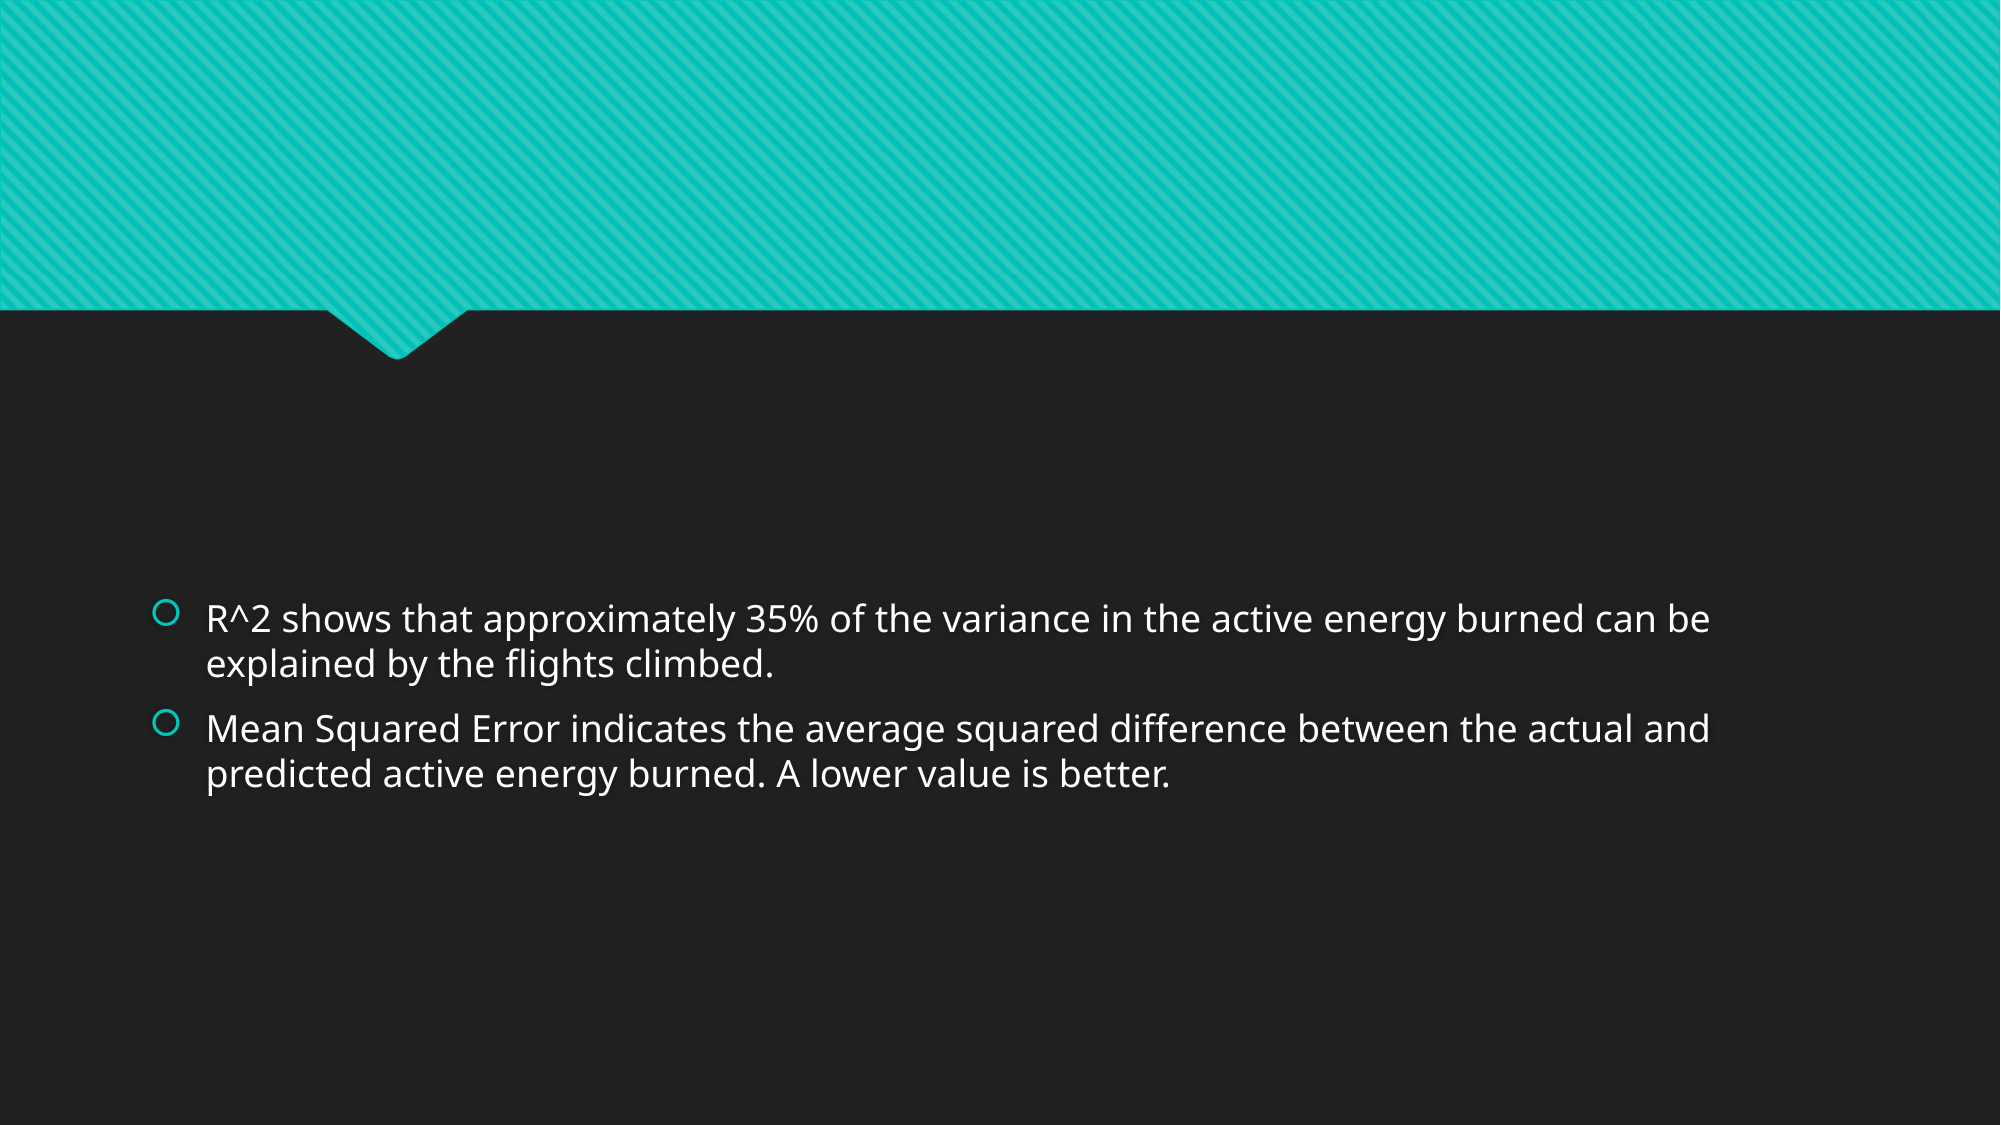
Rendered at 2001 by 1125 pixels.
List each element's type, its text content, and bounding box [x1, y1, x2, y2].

list R^2 shows that approximately 35% of the variance in the active energy burned can be explained by the flights climbed. Mean Squared Error indicates the average squared difference between the actual and predicted active energy burned. A lower value is better. [134, 364, 1866, 962]
